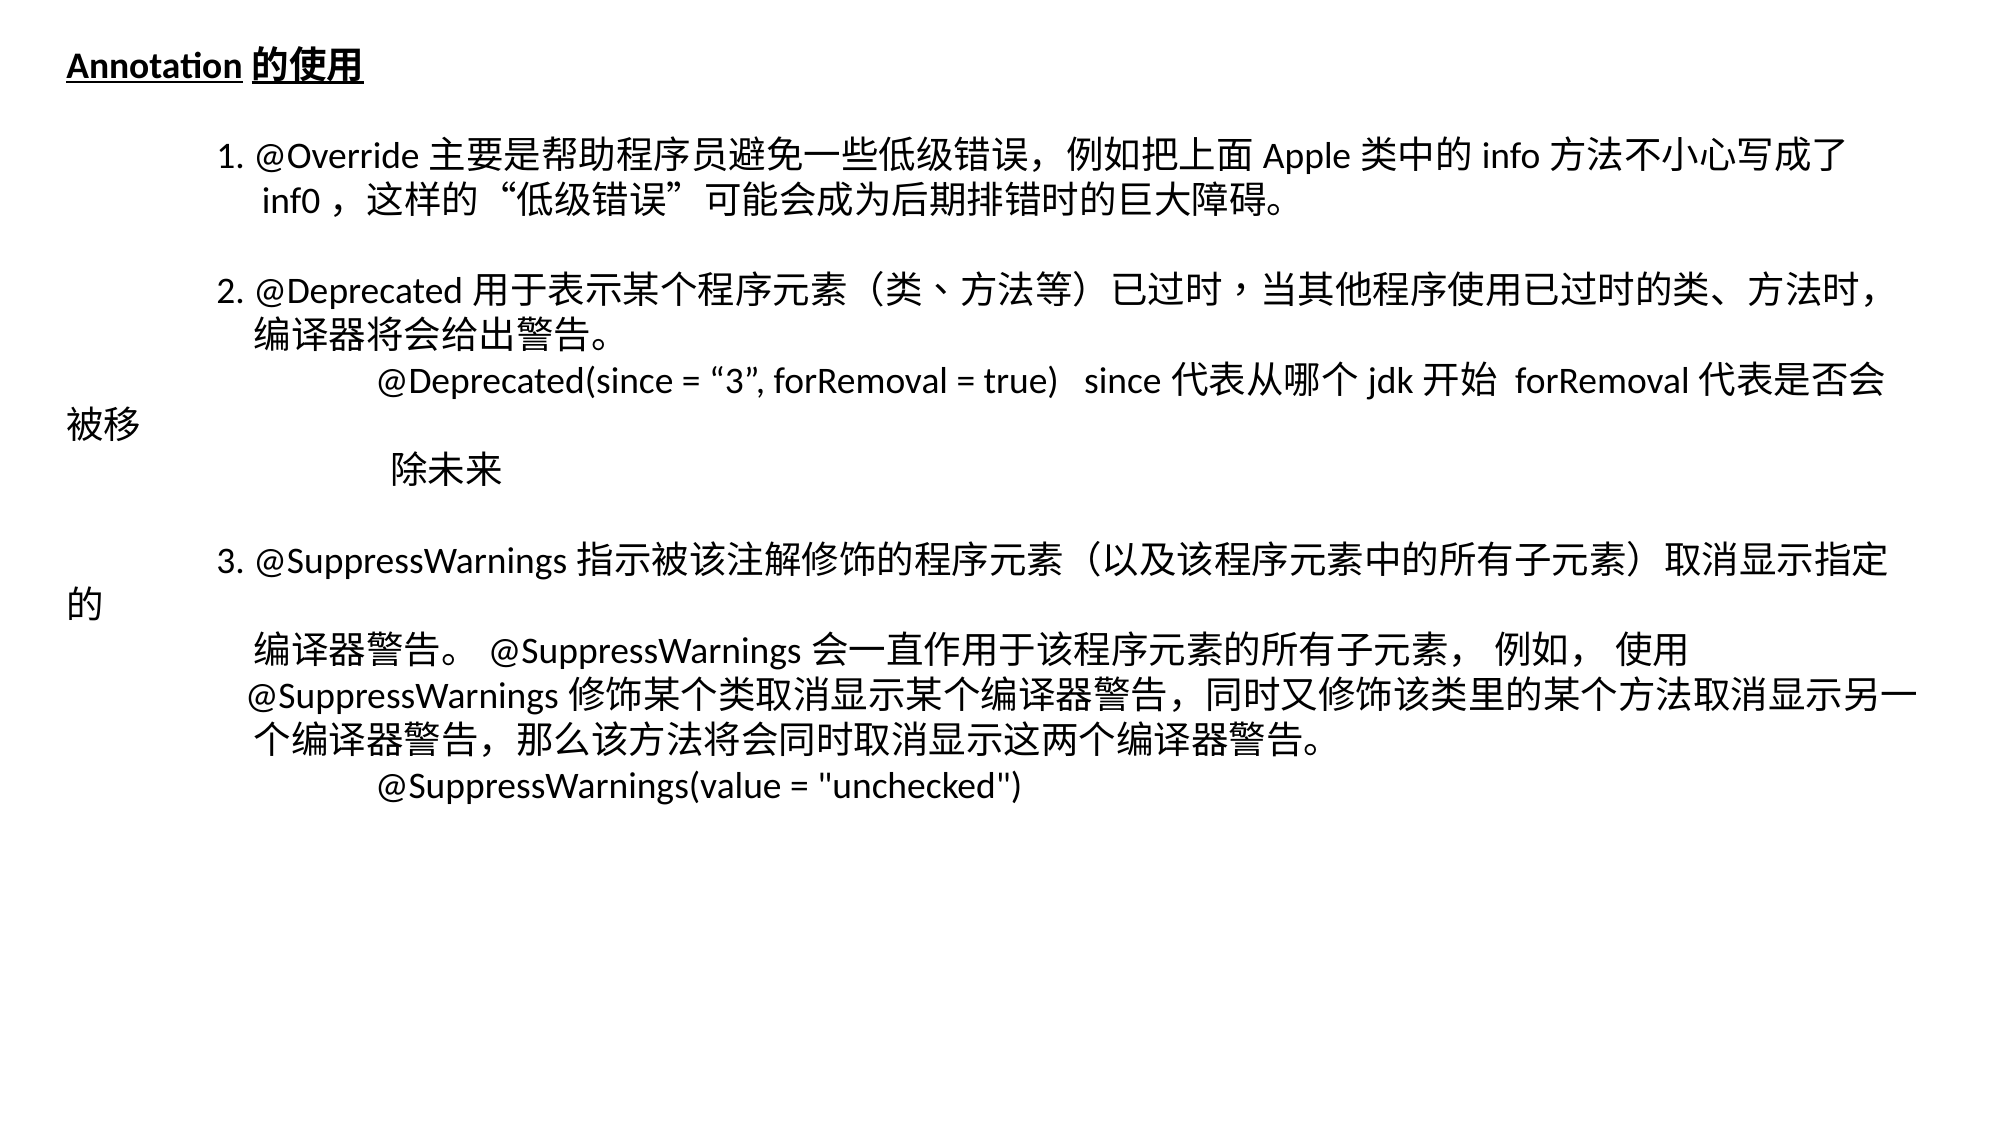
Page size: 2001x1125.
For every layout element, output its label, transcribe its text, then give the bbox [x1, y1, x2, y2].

text_box Annotation的使用 1. @Override主要是帮助程序员避免一些低级错误，例如把上面Apple类中的info方法不小心写成了 inf0，这样的“低级错误”可能会成为后期排错时的巨大障碍。 2. @Deprecated用于表示某个程序元素（类、方法等）已过时，当其他程序使用已过时的类、方法时， 编译器将会给出警告。 @Deprecated(since = “3”, forRemoval = true) since代表从哪个jdk开始 forRemoval代表是否会被移 除未来 3. @SuppressWarnings指示被该注解修饰的程序元素（以及该程序元素中的所有子元素）取消显示指定的 编译器警告。@SuppressWarnings会一直作用于该程序元素的所有子元素， 例如， 使用 @SuppressWarnings修饰某个类取消显示某个编译器警告，同时又修饰该类里的某个方法取消显示另一 个编译器警告，那么该方法将会同时取消显示这两个编译器警告。 @SuppressWarnings(value = "unchecked") [51, 33, 1935, 903]
